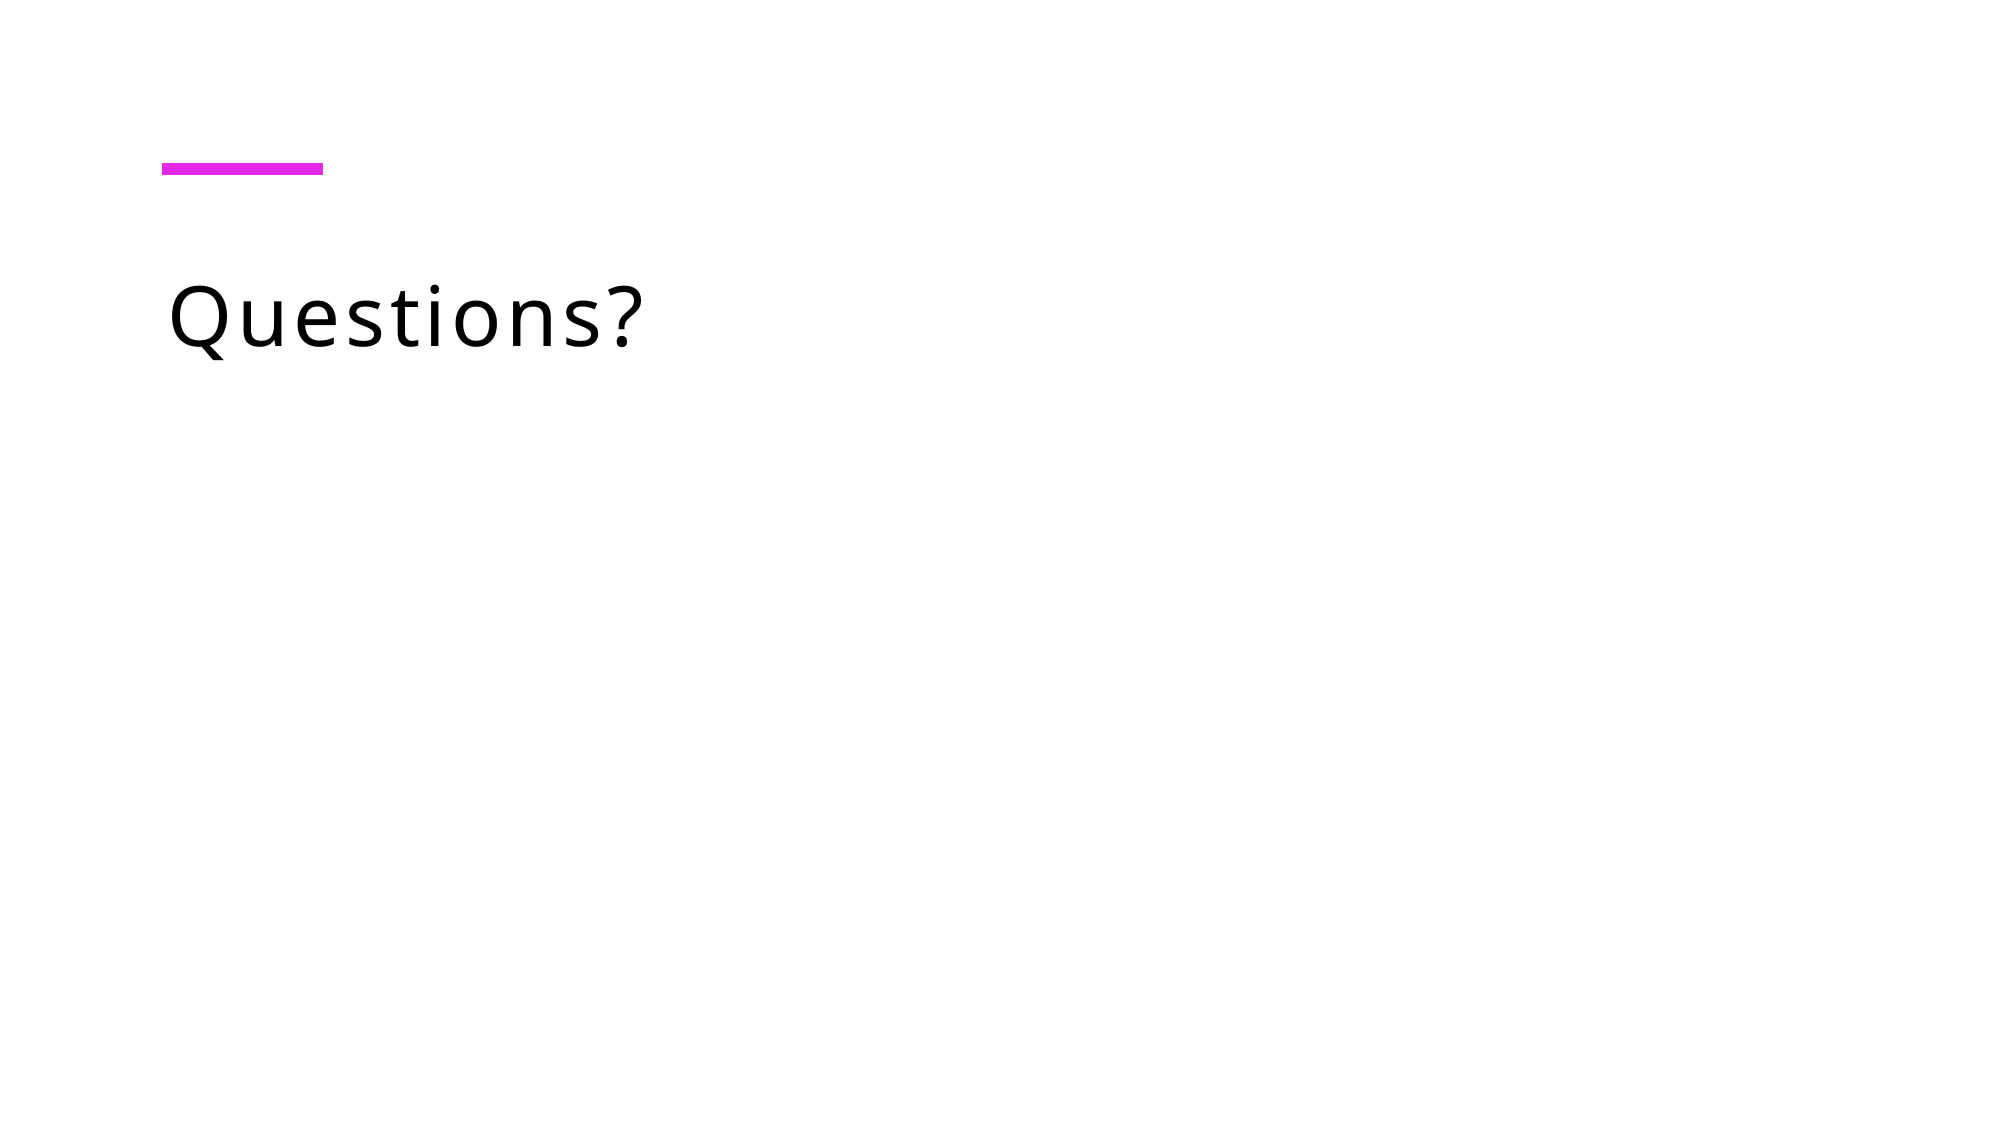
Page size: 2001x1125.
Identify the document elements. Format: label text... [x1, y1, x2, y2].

title Questions? [150, 224, 1850, 420]
